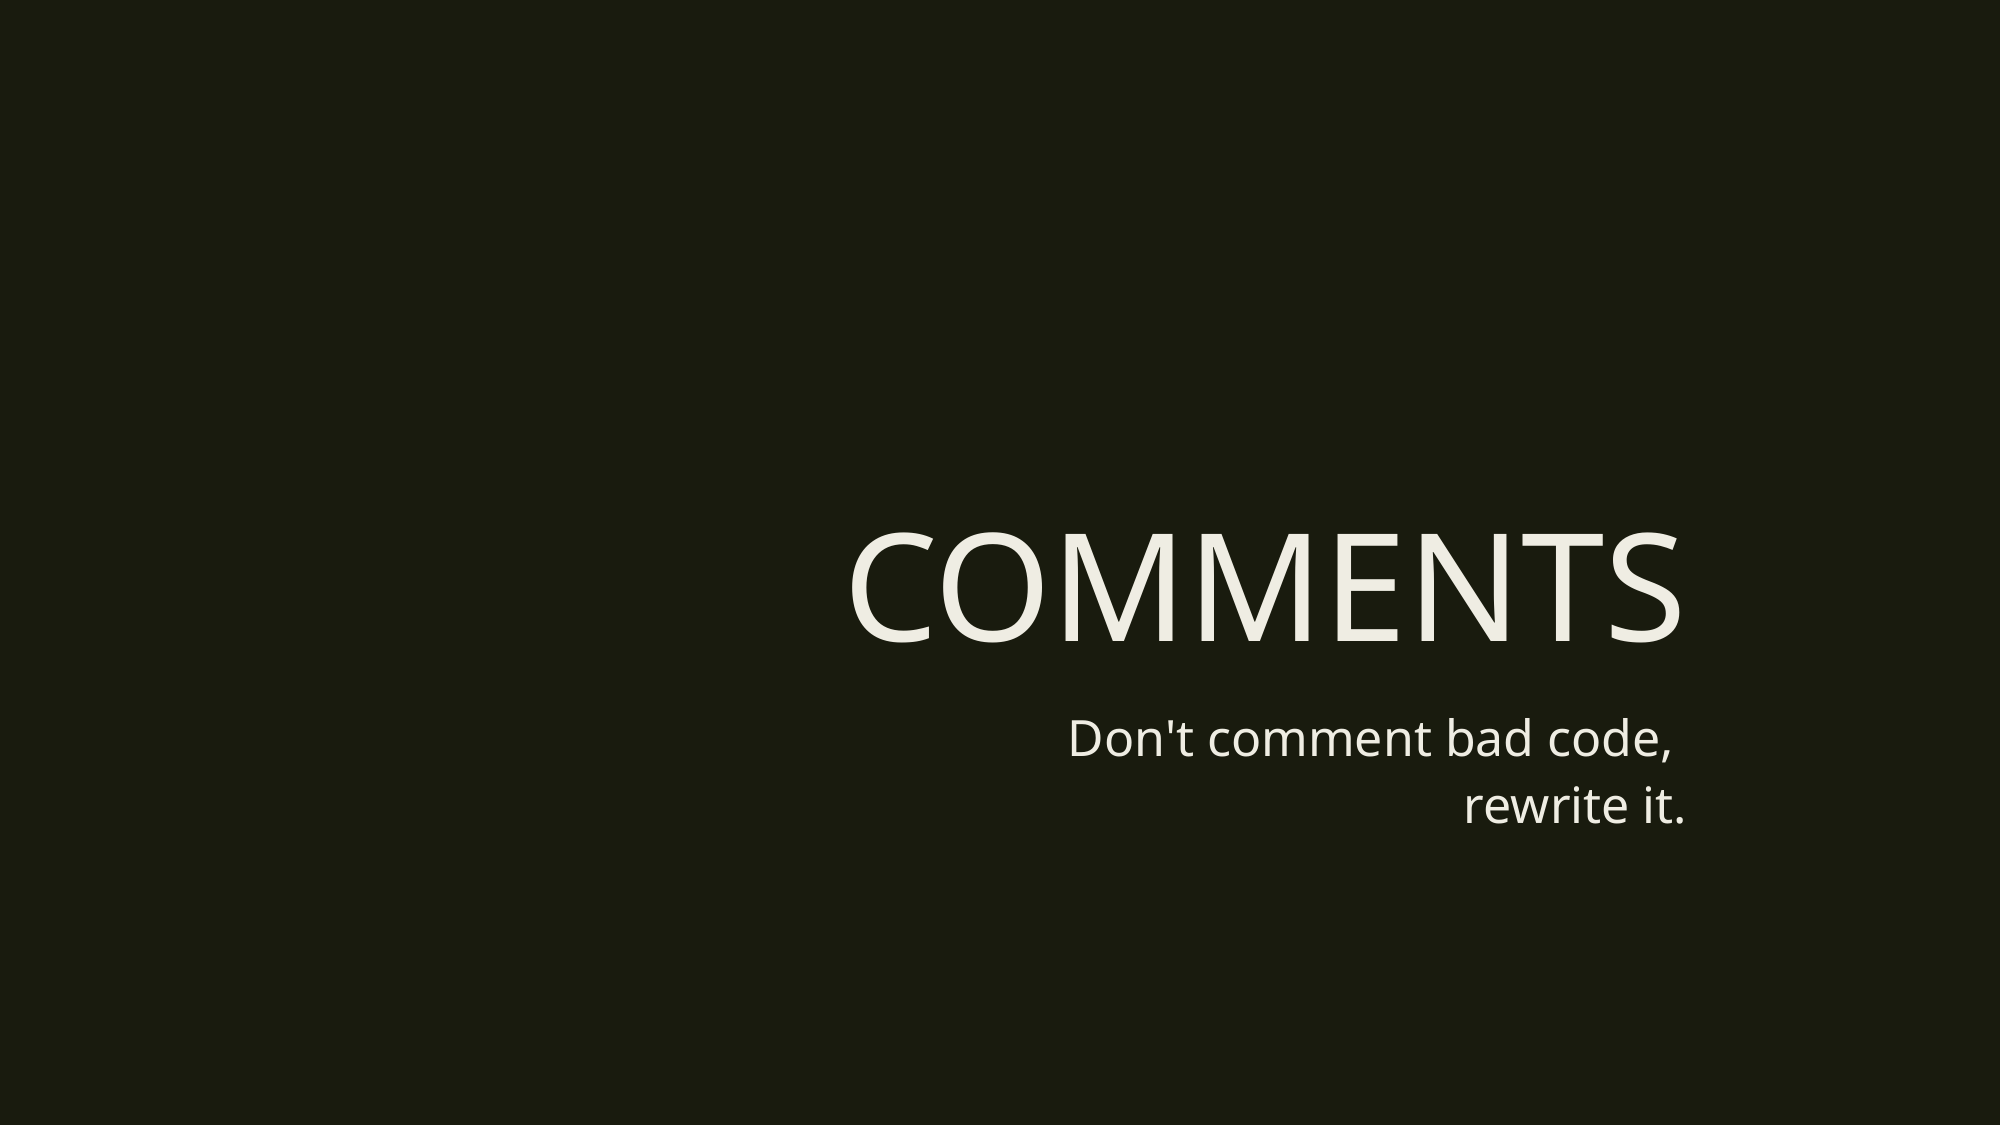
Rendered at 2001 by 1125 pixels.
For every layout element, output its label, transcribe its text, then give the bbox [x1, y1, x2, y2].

text_box Don't comment bad code, rewrite it. [125, 691, 1703, 879]
text_box Comments [125, 213, 1703, 682]
